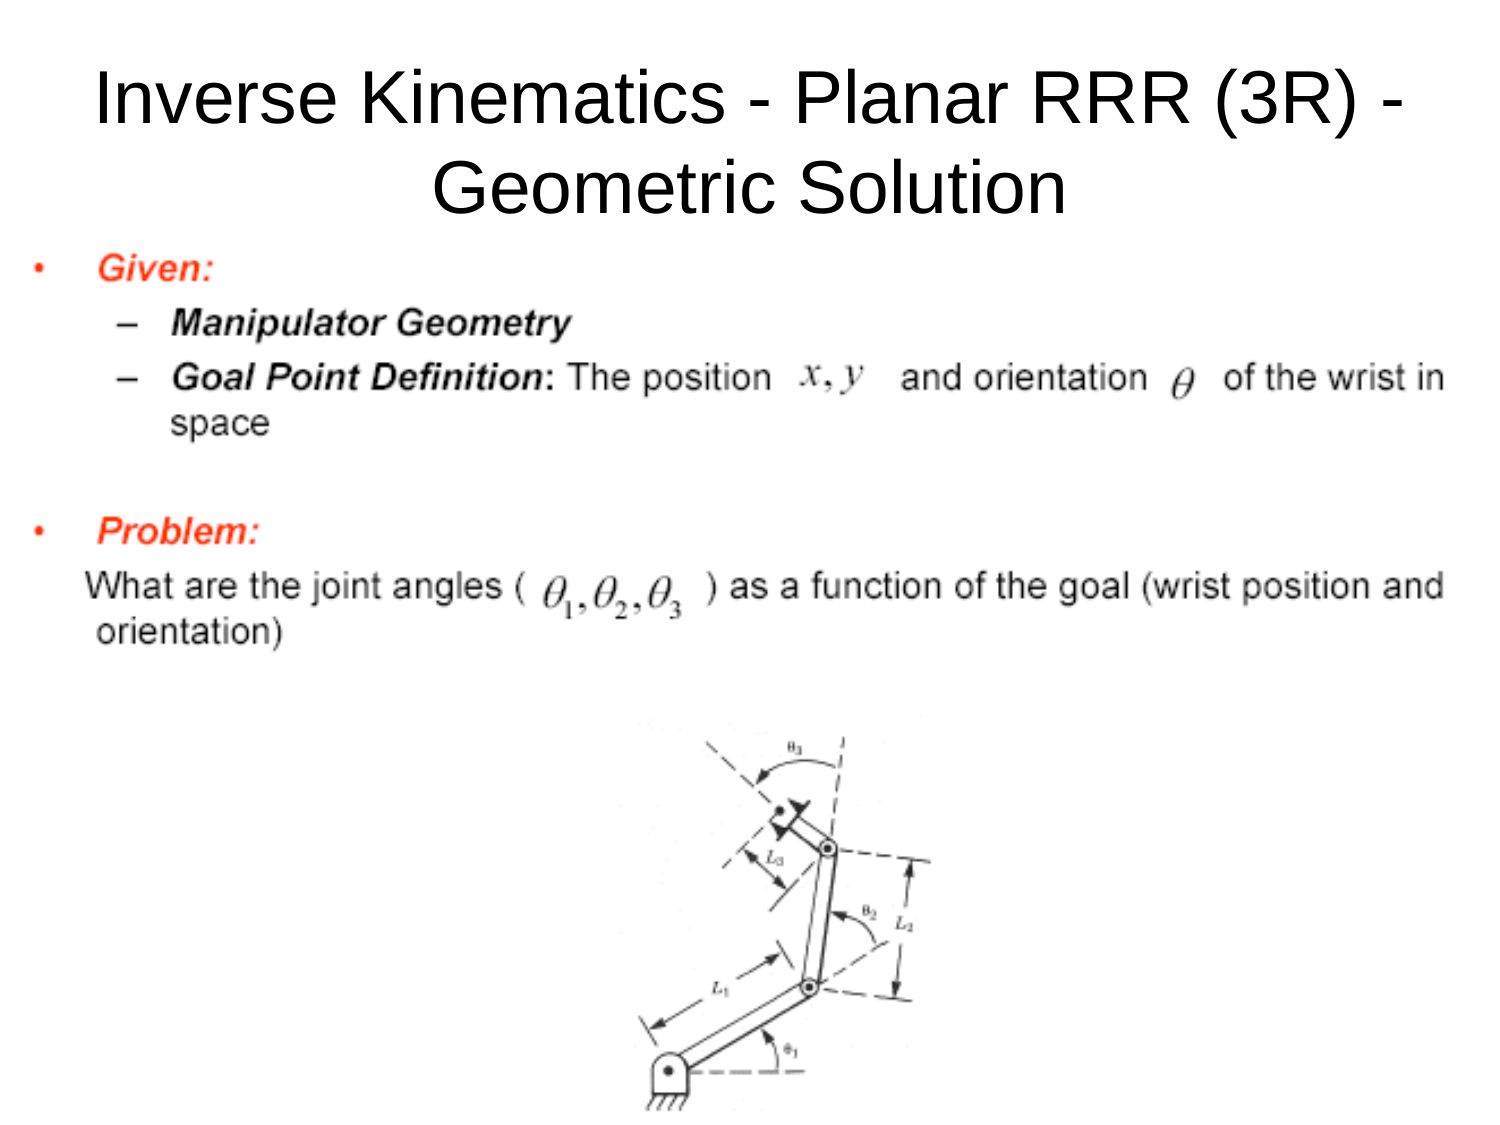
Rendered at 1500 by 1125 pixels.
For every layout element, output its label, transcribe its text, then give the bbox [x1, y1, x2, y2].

title Inverse Kinematics - Planar RRR (3R) - Geometric Solution [74, 44, 1426, 233]
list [0, 234, 1500, 1125]
